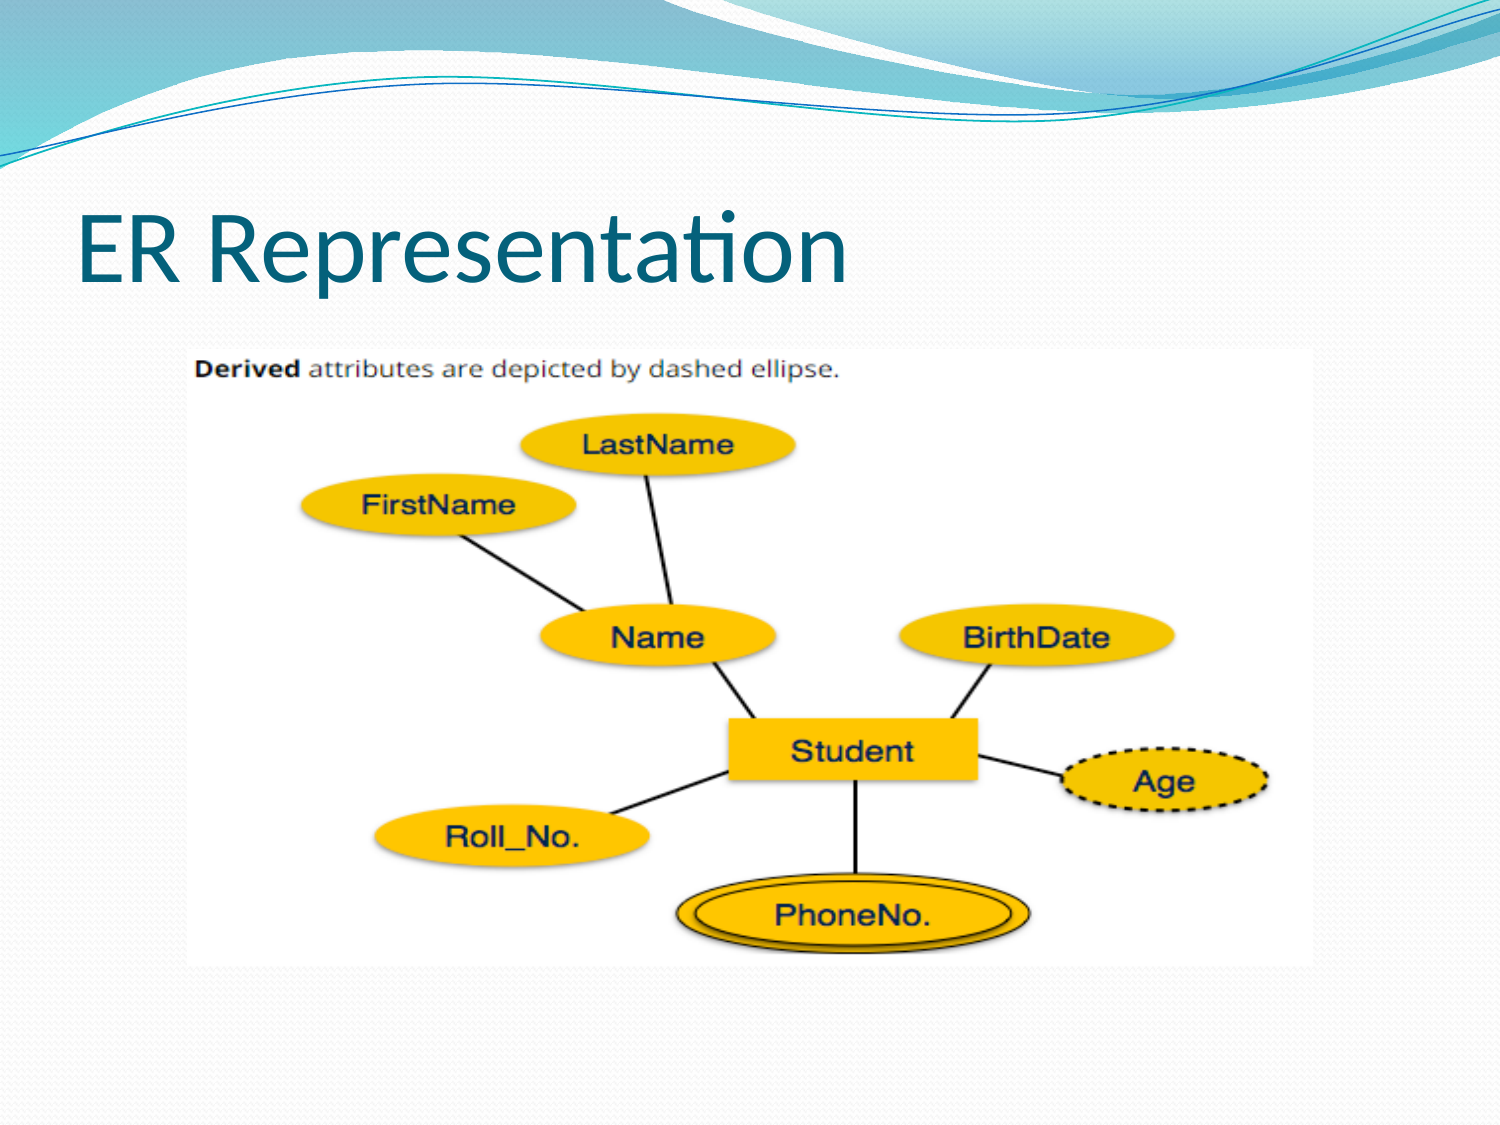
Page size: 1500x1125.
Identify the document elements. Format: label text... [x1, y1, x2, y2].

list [187, 349, 1313, 966]
title ER Representation [75, 115, 1425, 303]
